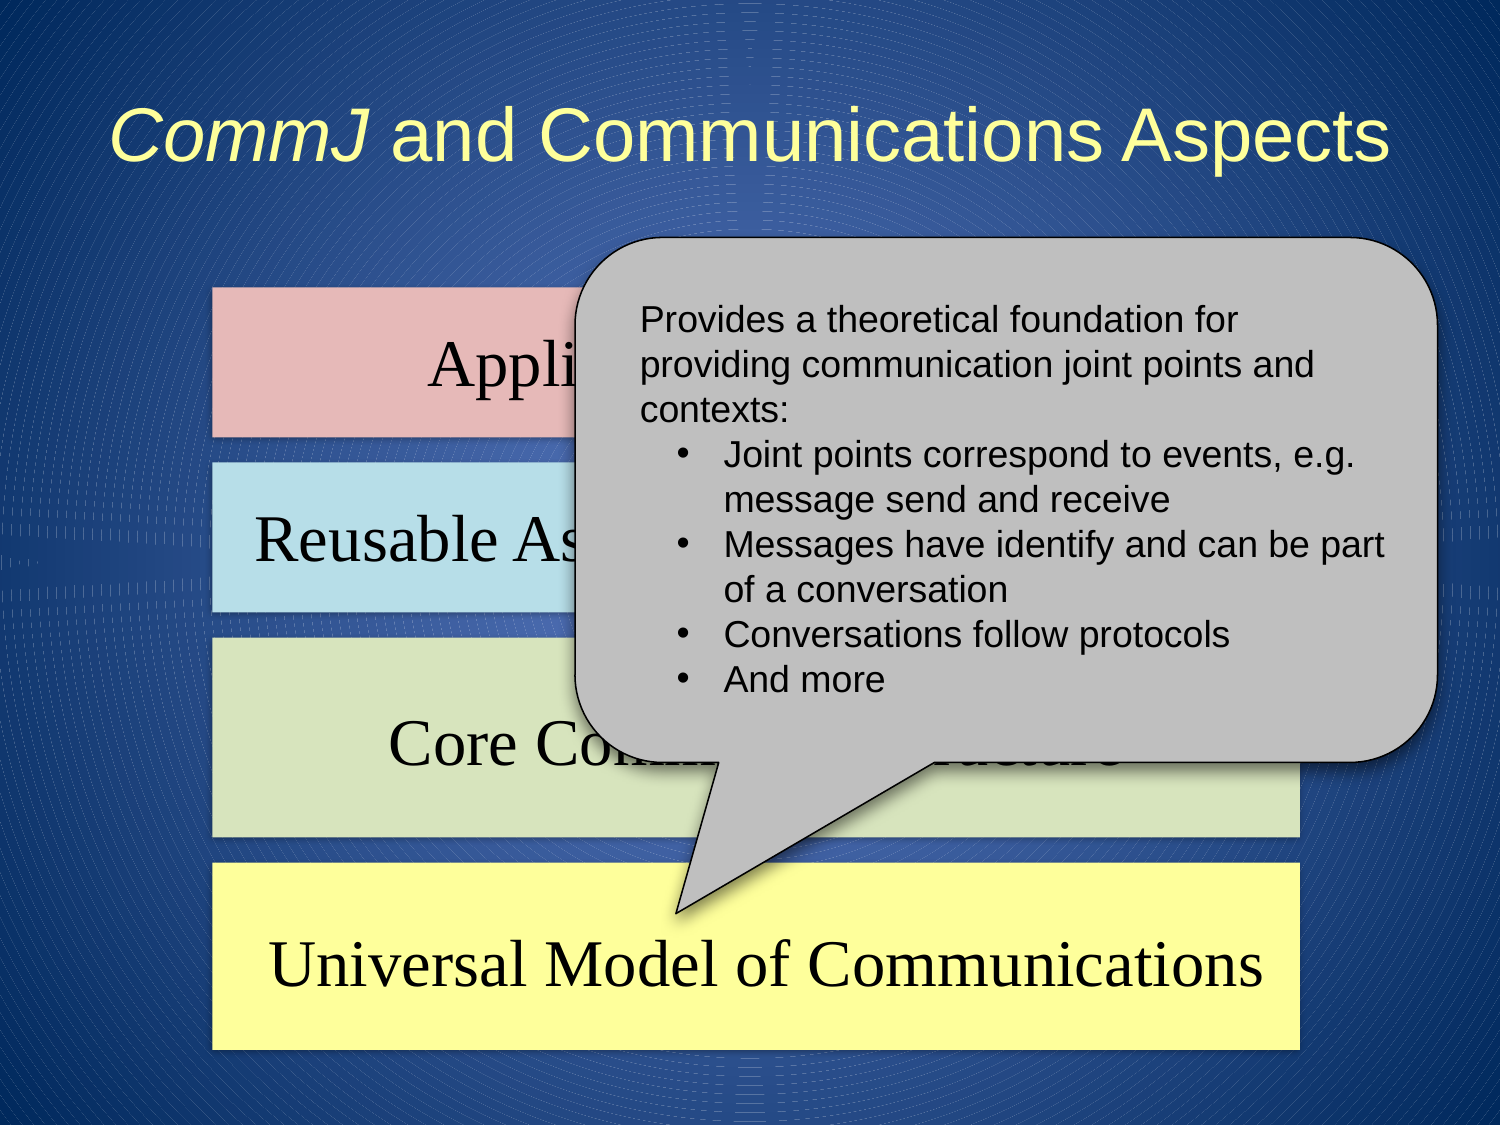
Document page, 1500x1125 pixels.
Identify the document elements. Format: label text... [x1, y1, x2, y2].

text_box Universal Model of Communications [253, 912, 1281, 1008]
text_box [212, 637, 700, 838]
title CommJ and Communications Aspects [75, 37, 1425, 225]
text_box Provides a theoretical foundation for providing communication joint points and contexts: Joint points correspond to events, e.g. message send and receive Messages have identify and can be part of a conversation Conversations follow protocols And more [624, 287, 1400, 708]
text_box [212, 287, 1301, 613]
text_box Core CommJ Infrastructure [237, 691, 700, 787]
text_box [212, 862, 1301, 1051]
text_box [574, 236, 1439, 915]
text_box [845, 784, 1301, 838]
